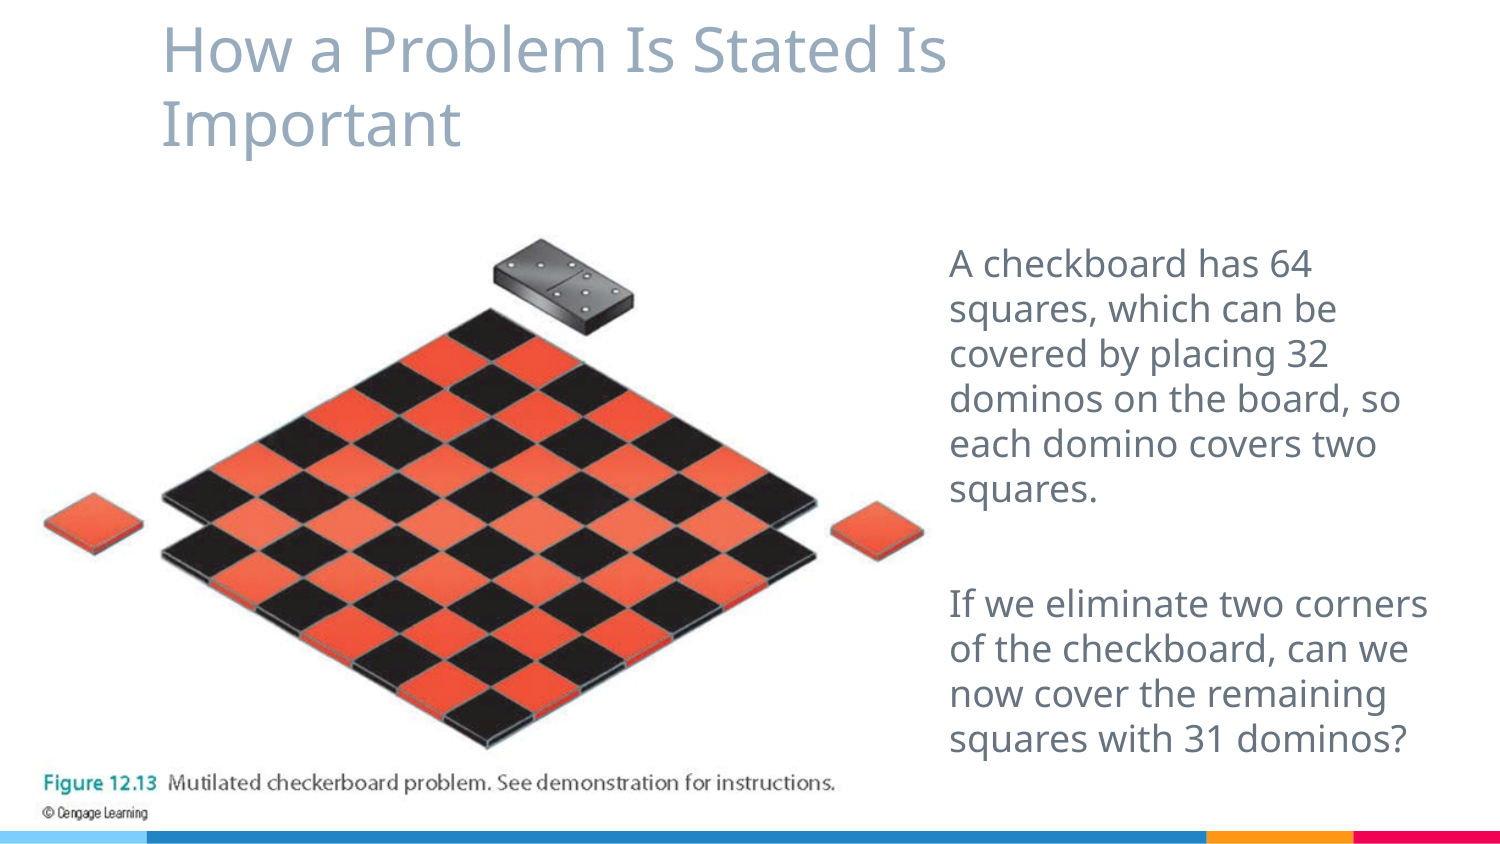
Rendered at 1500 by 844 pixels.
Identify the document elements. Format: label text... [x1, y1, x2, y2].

list A checkboard has 64 squares, which can be covered by placing 32 dominos on the board, so each domino covers two squares. If we eliminate two corners of the checkboard, can we now cover the remaining squares with 31 dominos? [939, 225, 1473, 809]
title How a Problem Is Stated Is Important [146, 33, 1207, 175]
picture [34, 206, 935, 827]
